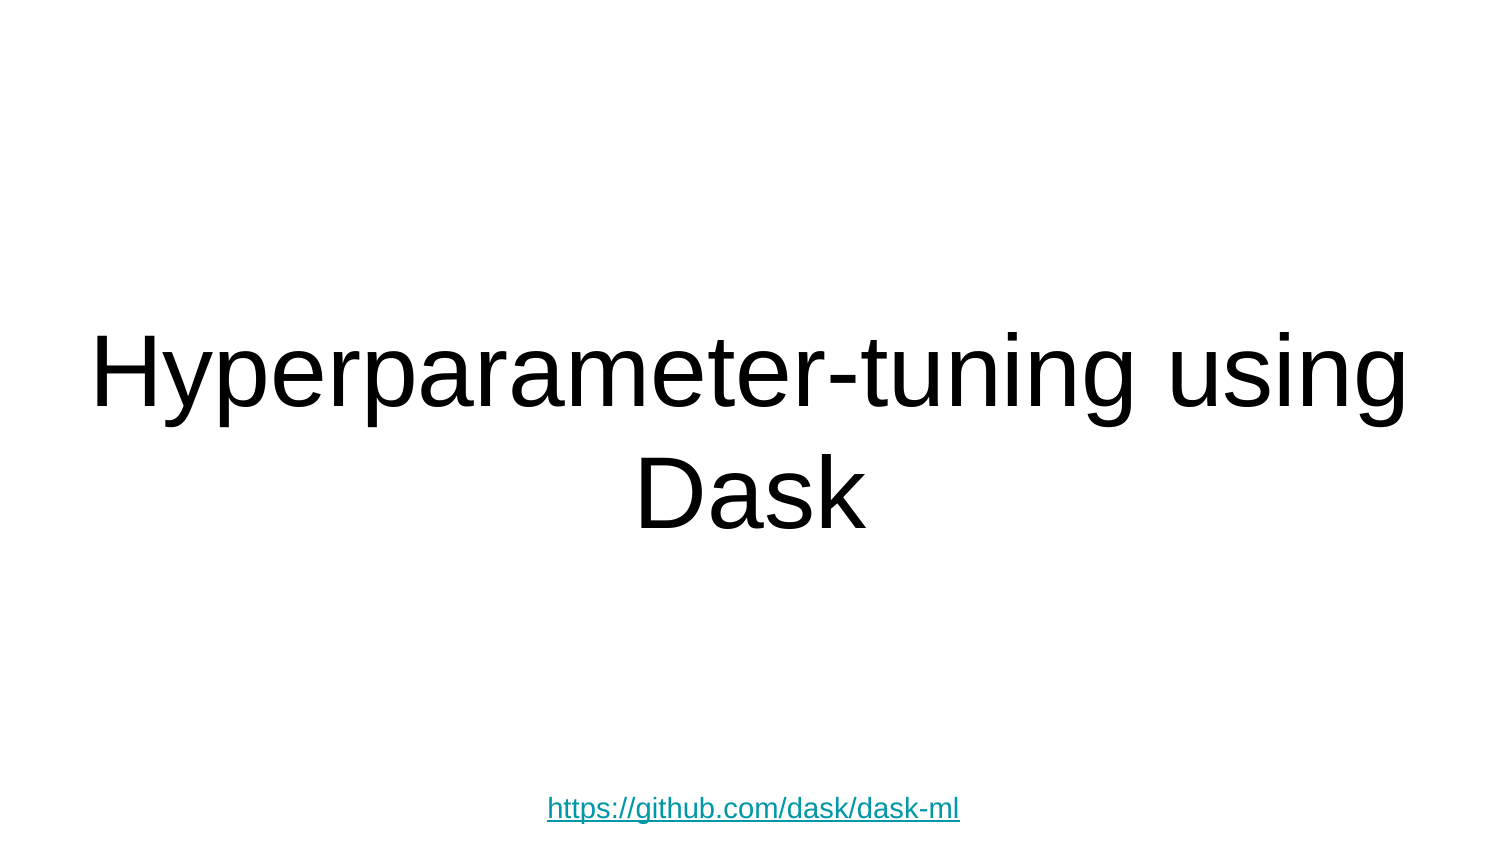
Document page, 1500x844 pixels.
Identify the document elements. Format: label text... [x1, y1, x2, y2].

title Hyperparameter-tuning using Dask [51, 227, 1449, 565]
text_box https://github.com/dask/dask-ml [68, 781, 1439, 833]
